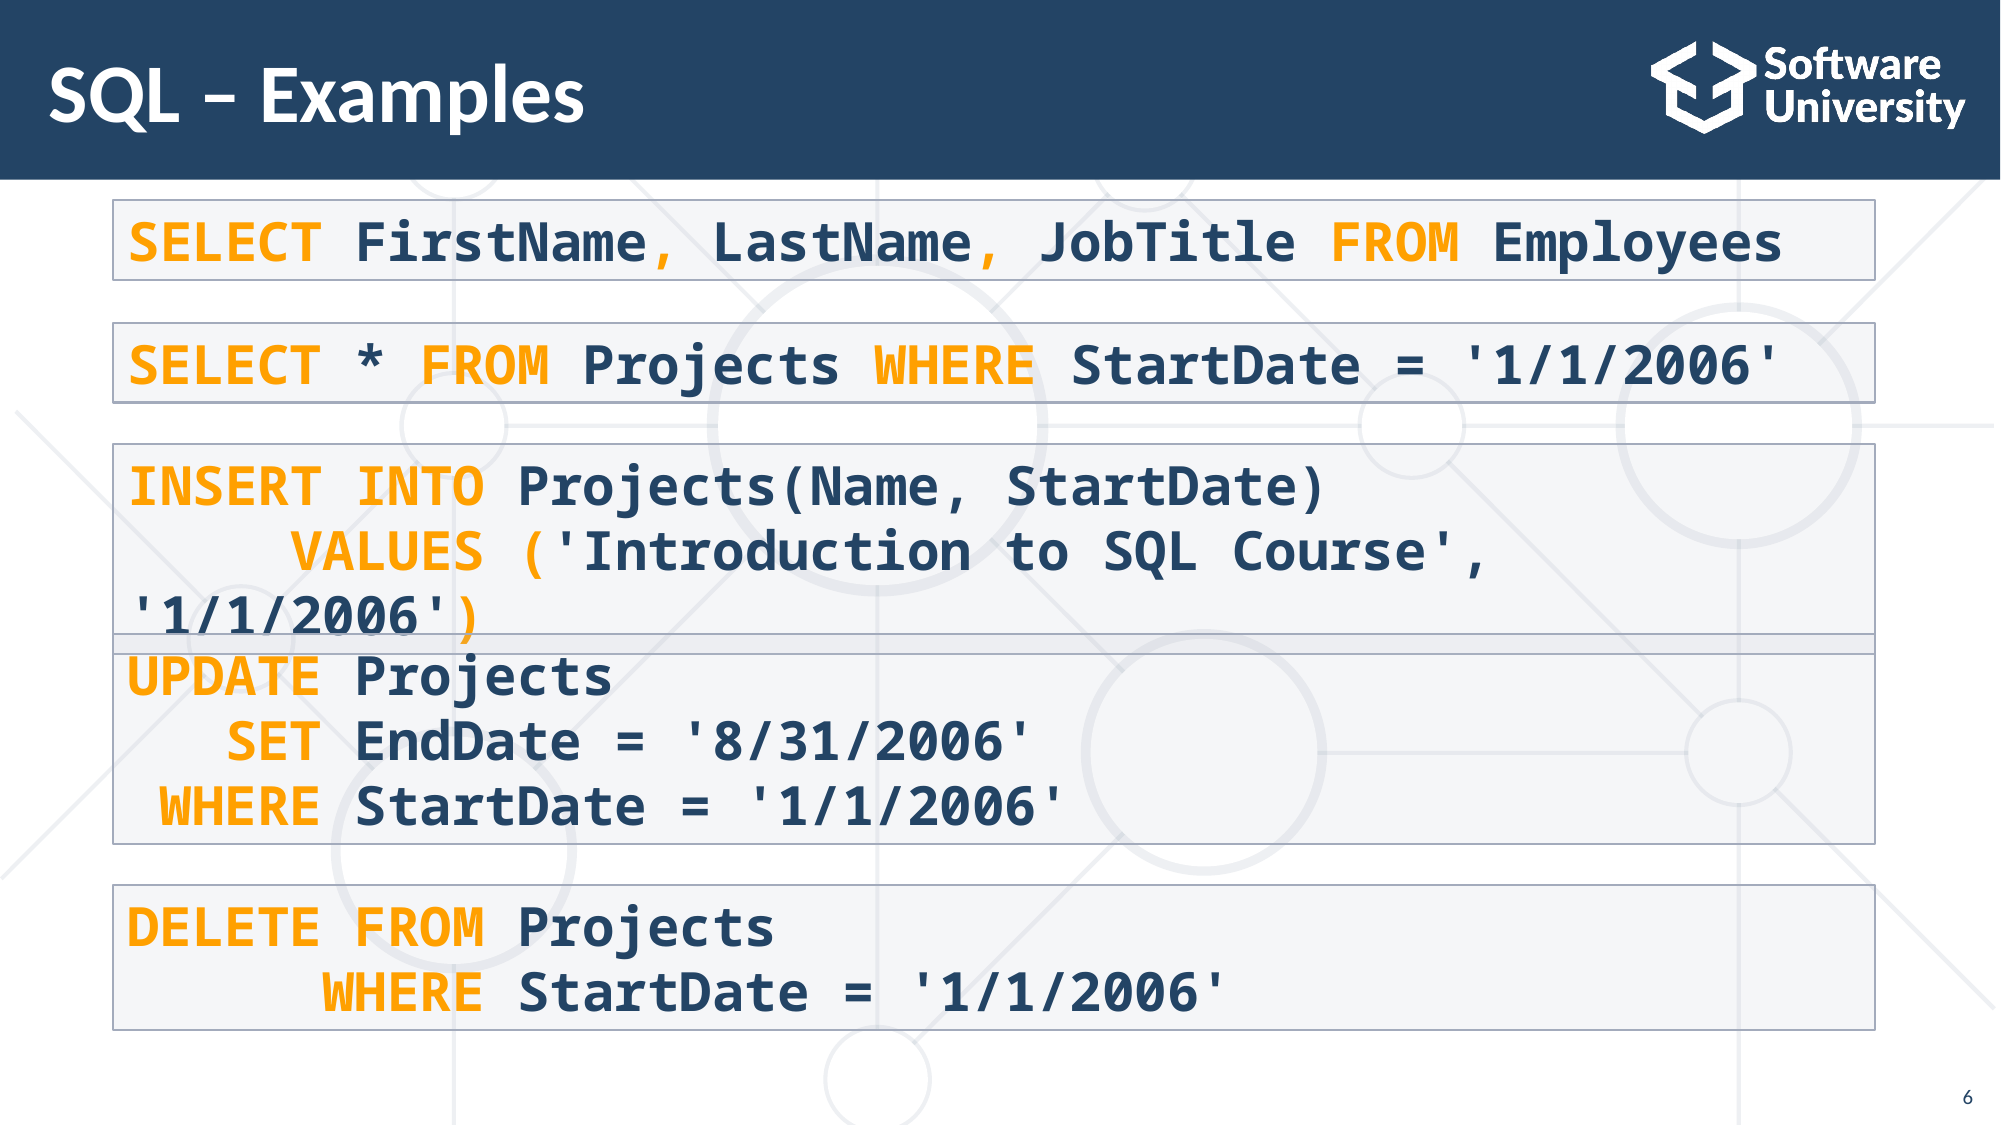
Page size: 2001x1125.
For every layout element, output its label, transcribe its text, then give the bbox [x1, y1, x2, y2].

text_box UPDATE Projects SET EndDate = '8/31/2006' WHERE StartDate = '1/1/2006' [112, 634, 1875, 844]
slide_number 6 [1927, 1067, 1989, 1117]
text_box INSERT INTO Projects(Name, StartDate) VALUES ('Introduction to SQL Course', '1/1/2006') [112, 444, 1875, 634]
picture [1651, 41, 1966, 134]
text_box SELECT FirstName, LastName, JobTitle FROM Employees [112, 199, 1875, 280]
text_box SELECT * FROM Projects WHERE StartDate = '1/1/2006' [112, 322, 1875, 403]
title SQL – Examples [31, 16, 1625, 162]
text_box DELETE FROM Projects WHERE StartDate = '1/1/2006' [112, 885, 1875, 1030]
